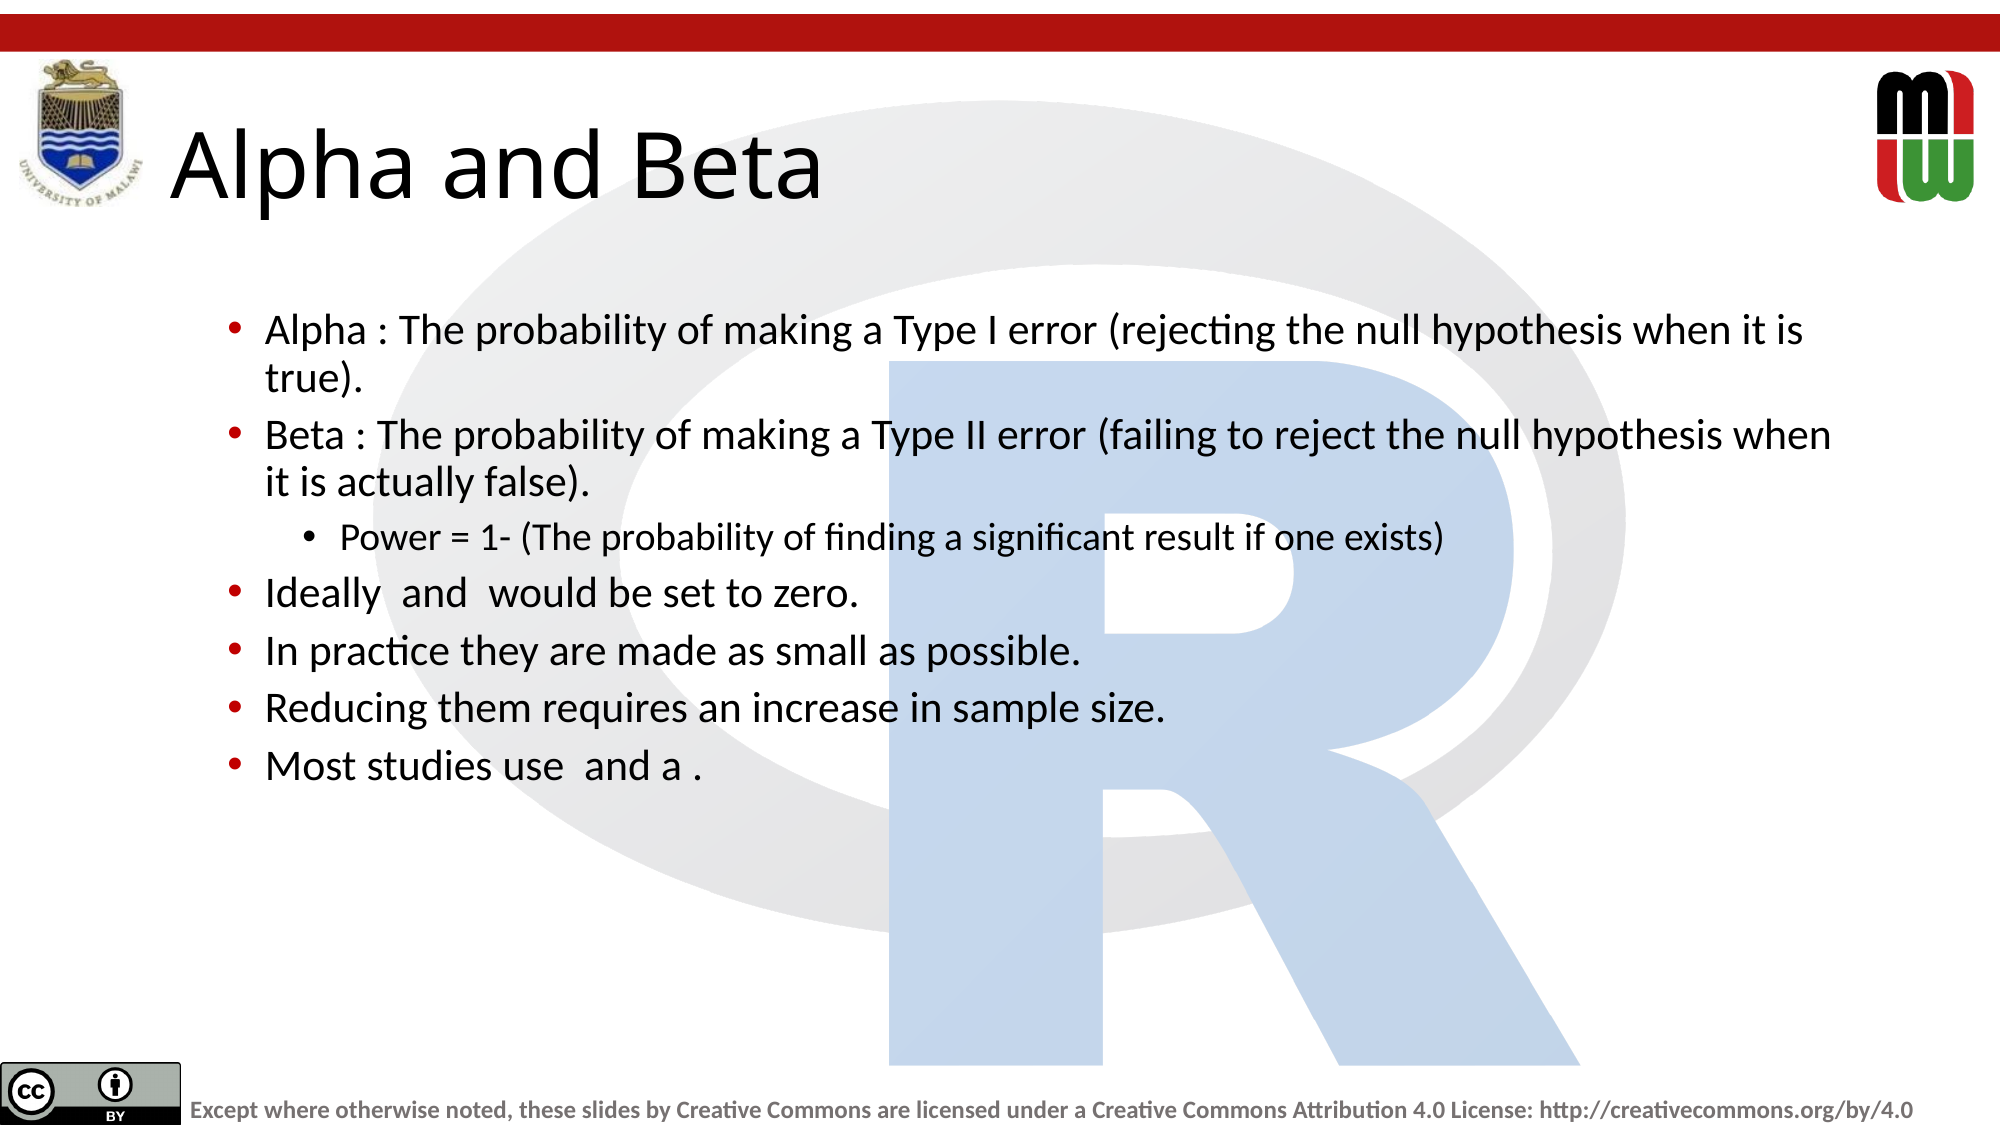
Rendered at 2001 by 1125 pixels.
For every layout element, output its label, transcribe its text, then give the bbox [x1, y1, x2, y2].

picture [0, 1062, 181, 1125]
picture [19, 59, 143, 207]
title Alpha and Beta [155, 59, 1851, 278]
